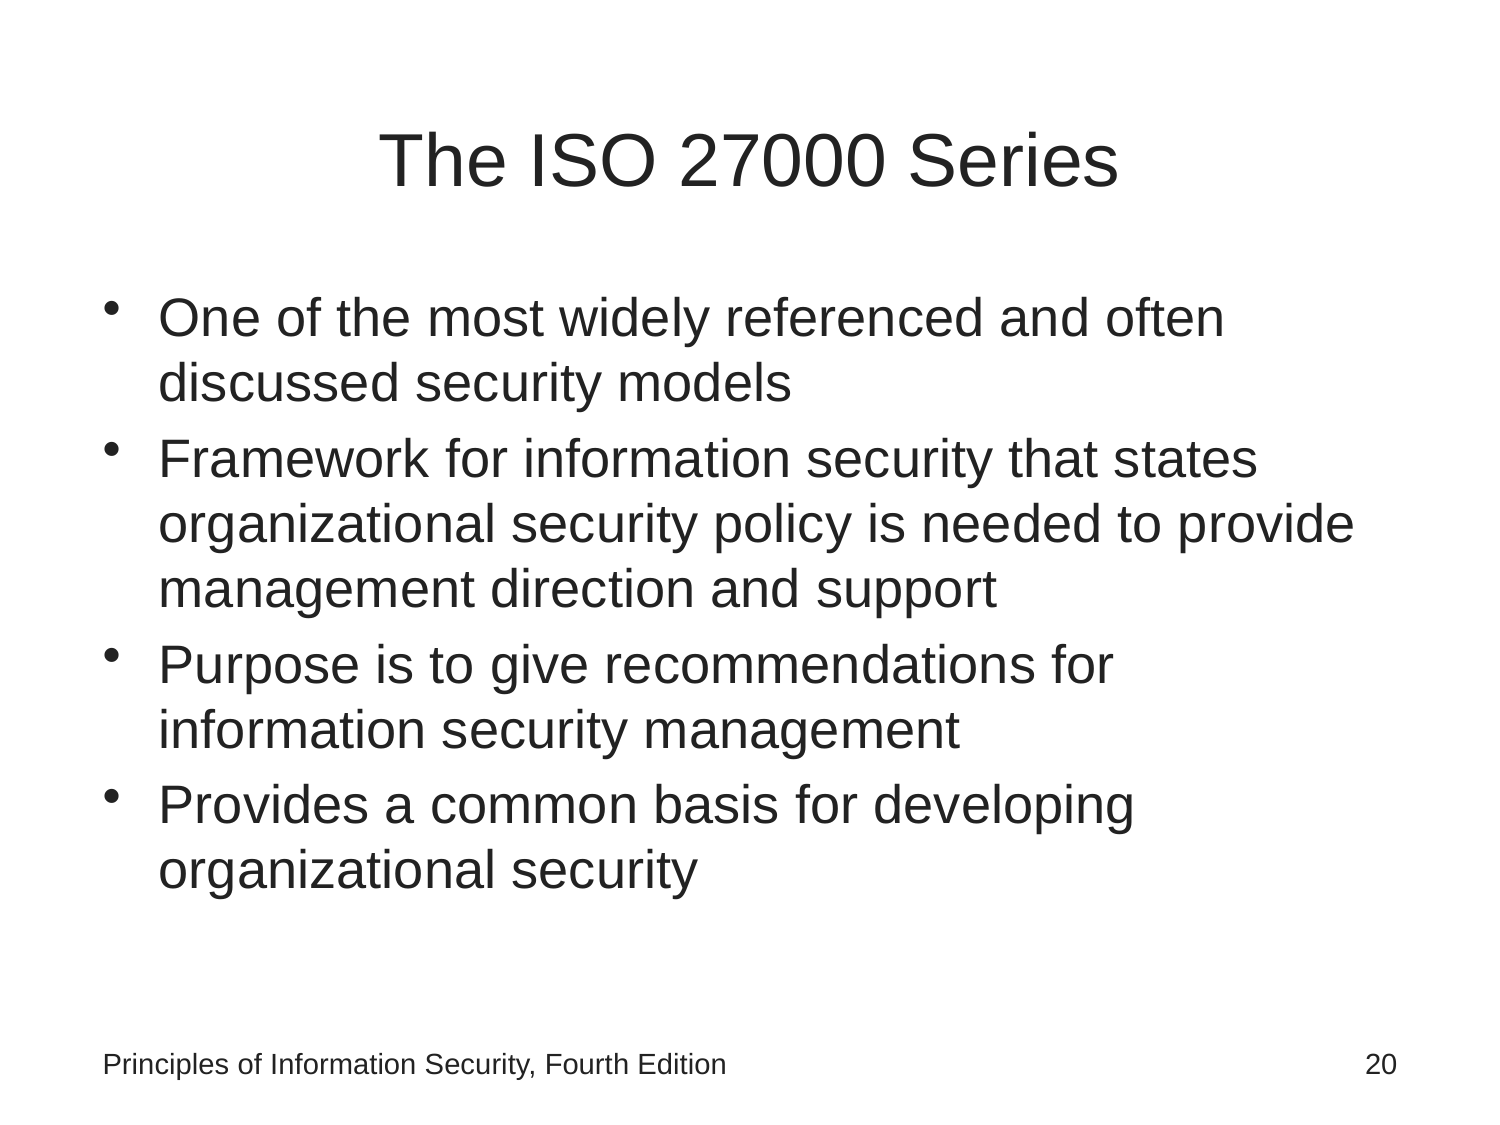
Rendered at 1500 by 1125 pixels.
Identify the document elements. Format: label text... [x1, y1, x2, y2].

list One of the most widely referenced and often discussed security models Framework for information security that states organizational security policy is needed to provide management direction and support Purpose is to give recommendations for information security management Provides a common basis for developing organizational security [87, 274, 1413, 1026]
title The ISO 27000 Series [87, 62, 1413, 251]
footer Principles of Information Security, Fourth Edition [87, 1037, 1051, 1101]
slide_number 20 [1074, 1037, 1413, 1101]
